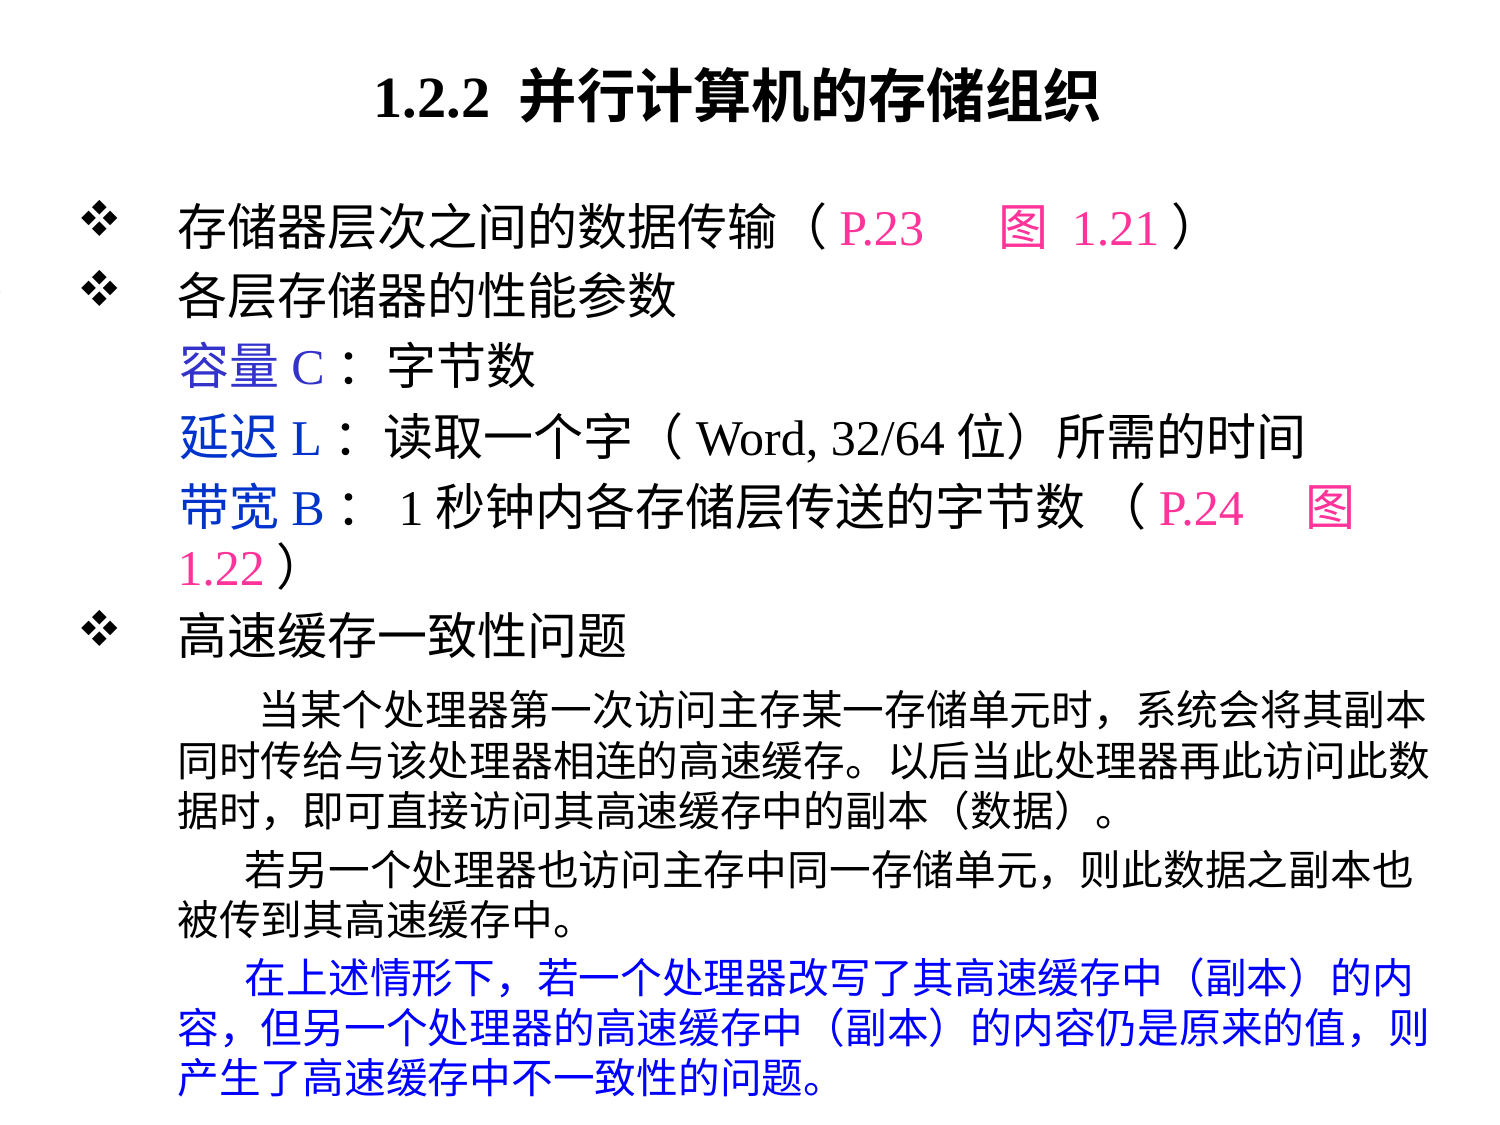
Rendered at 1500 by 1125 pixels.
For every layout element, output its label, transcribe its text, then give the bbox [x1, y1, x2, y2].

title 1.2.2 并行计算机的存储组织 [99, 49, 1376, 138]
list 存储器层次之间的数据传输（P.23 图 1.21） 各层存储器的性能参数 容量C：字节数 延迟L：读取一个字（Word, 32/64位）所需的时间 带宽B：1秒钟内各存储层传送的字节数 （P.24 图 1.22） 高速缓存一致性问题 当某个处理器第一次访问主存某一存储单元时，系统会将其副本同时传给与该处理器相连的高速缓存。以后当此处理器再此访问此数据时，即可直接访问其高速缓存中的副本（数据）。 若另一个处理器也访问主存中同一存储单元，则此数据之副本也被传到其高速缓存中。 在上述情形下，若一个处理器改写了其高速缓存中（副本）的内容，但另一个处理器的高速缓存中（副本）的内容仍是原来的值，则产生了高速缓存中不一致性的问题。 [62, 187, 1463, 1095]
